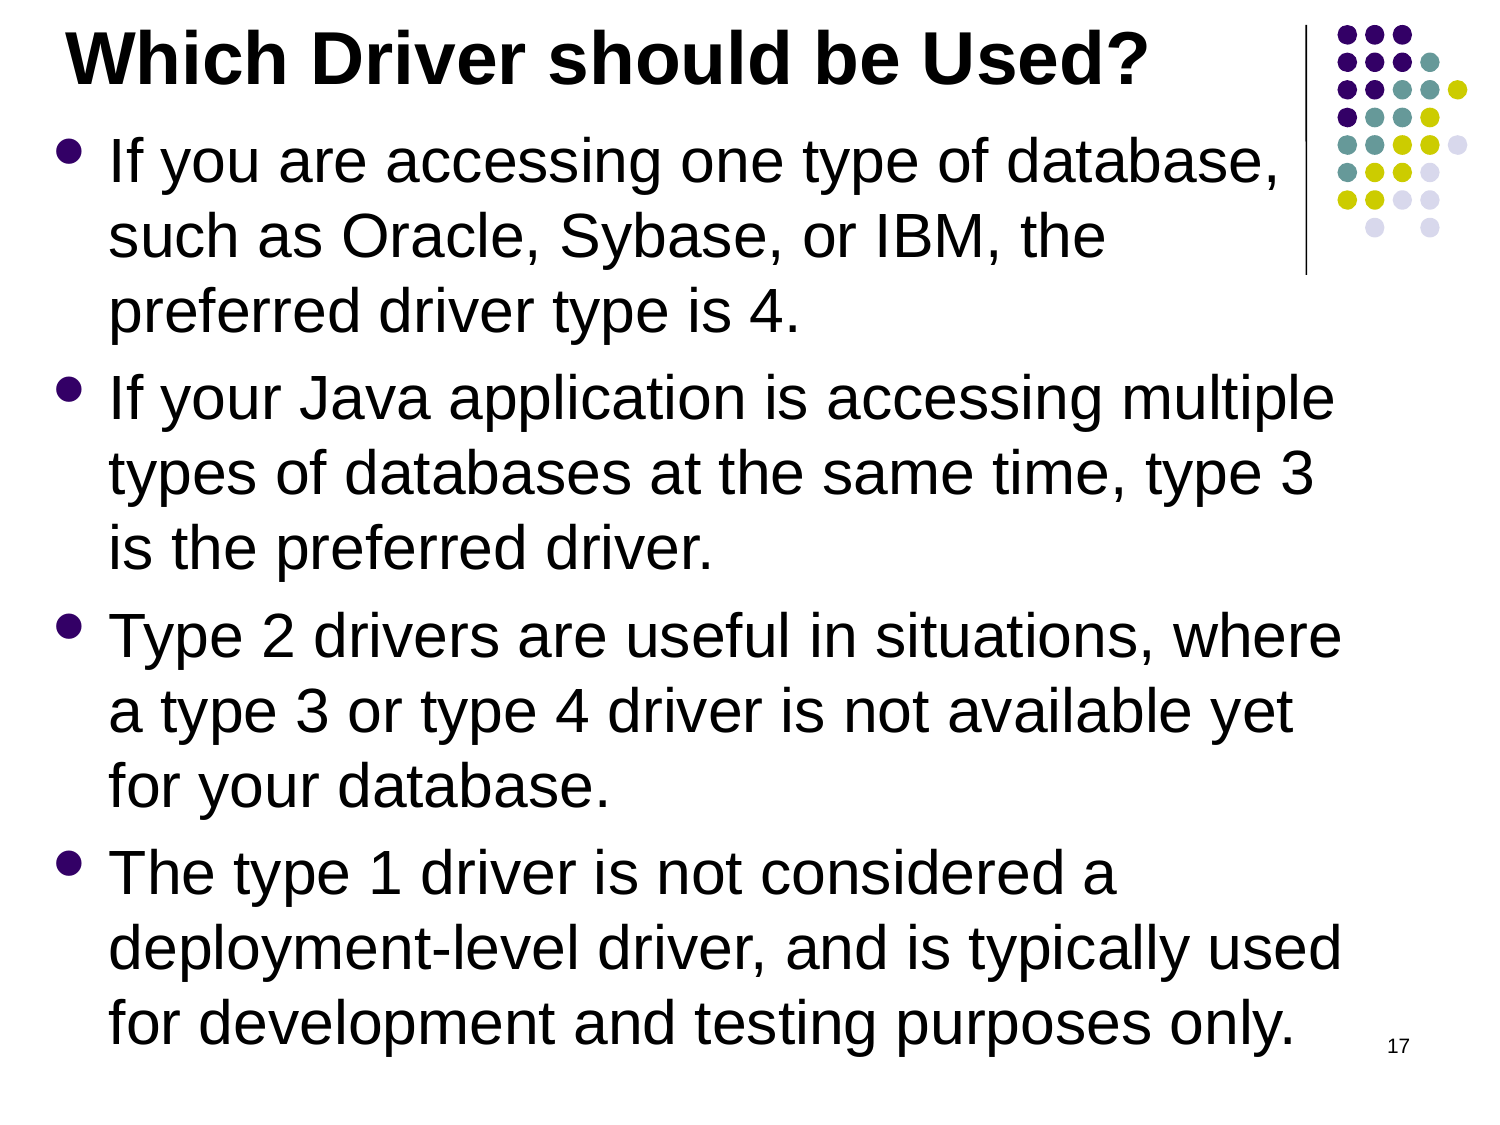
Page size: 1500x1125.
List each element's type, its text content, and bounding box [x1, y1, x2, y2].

slide_number 17 [1074, 1024, 1426, 1101]
list If you are accessing one type of database, such as Oracle, Sybase, or IBM, the preferred driver type is 4. If your Java application is accessing multiple types of databases at the same time, type 3 is the preferred driver. Type 2 drivers are useful in situations, where a type 3 or type 4 driver is not available yet for your database. The type 1 driver is not considered a deployment-level driver, and is typically used for development and testing purposes only. [37, 112, 1388, 894]
title Which Driver should be Used? [49, 12, 1288, 108]
